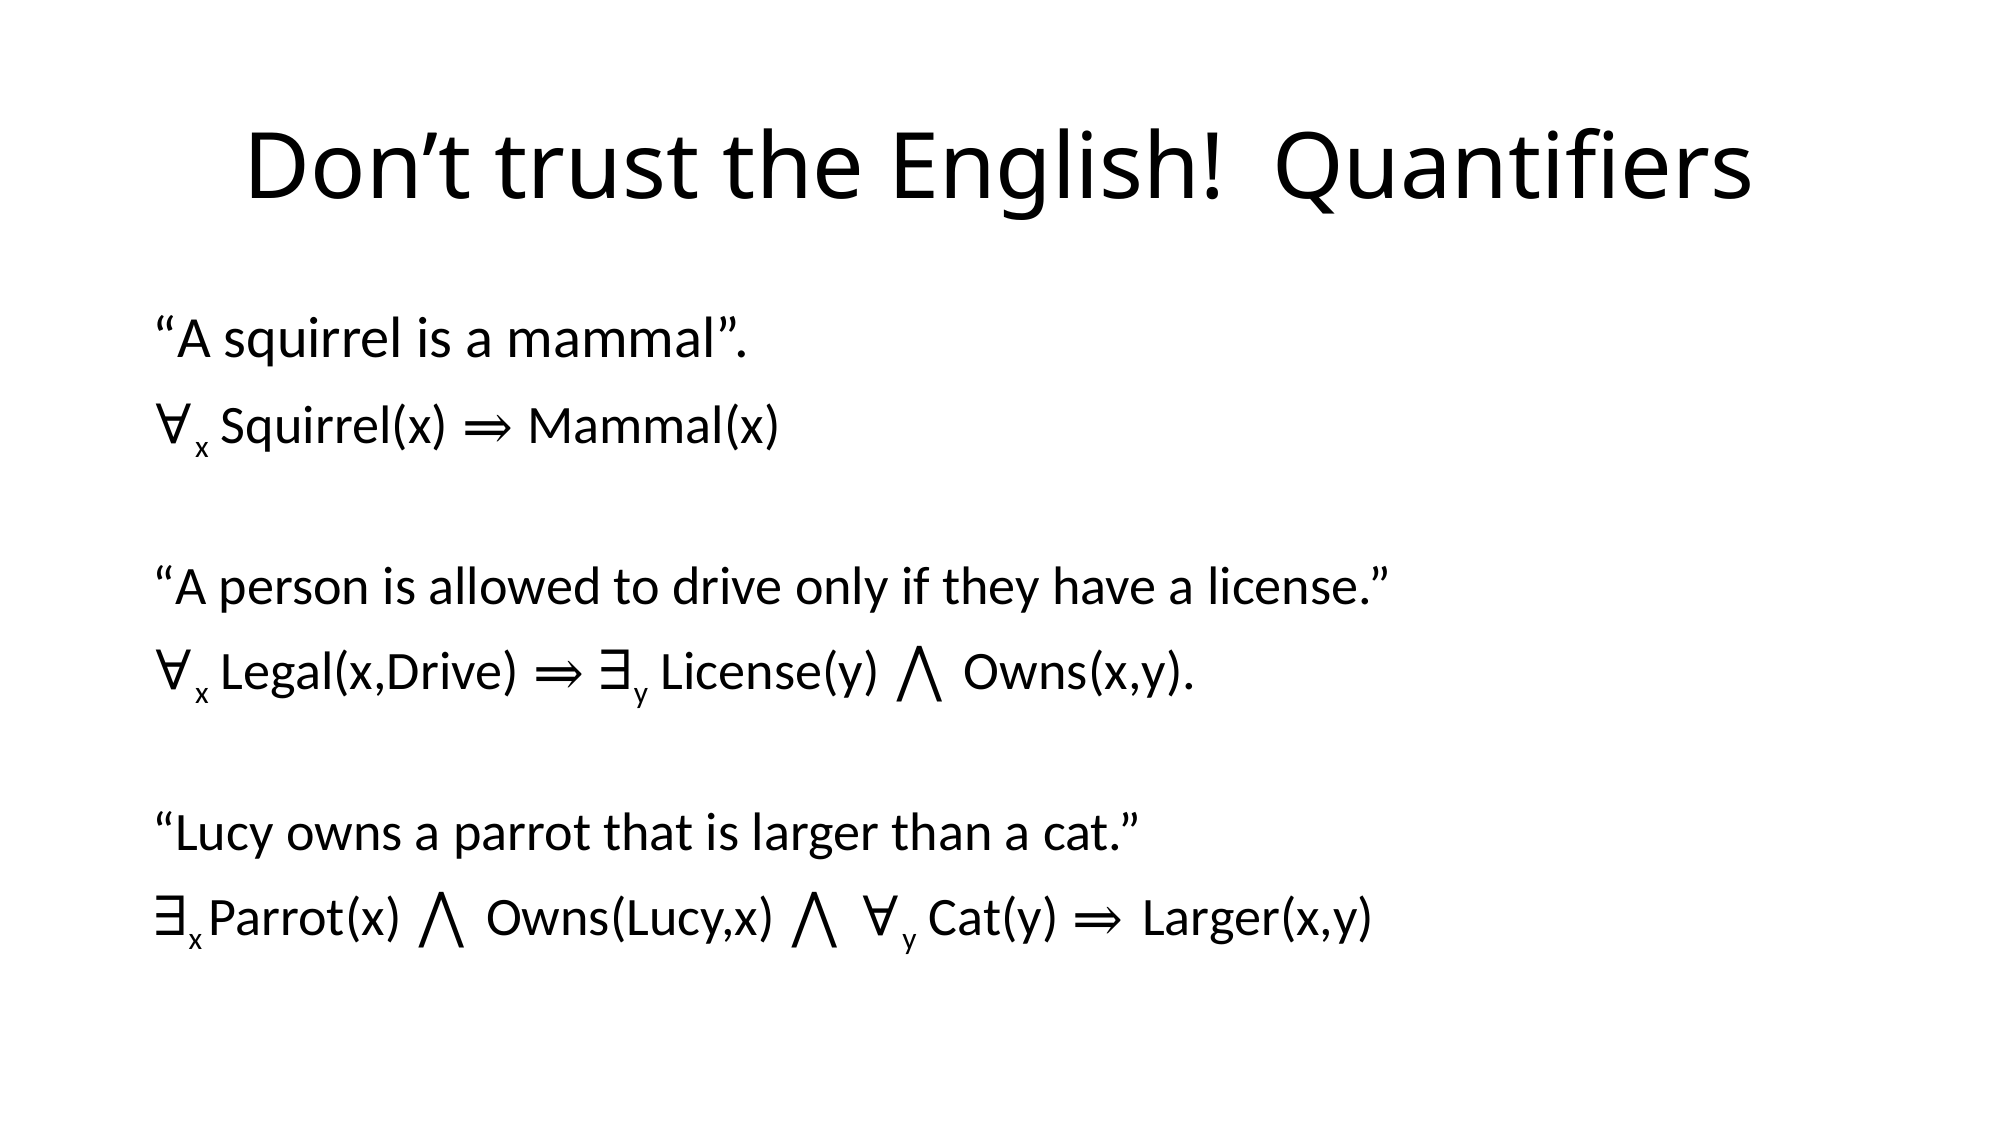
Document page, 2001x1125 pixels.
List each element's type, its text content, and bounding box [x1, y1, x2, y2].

list “A squirrel is a mammal”. ∀x Squirrel(x) ⇒ Mammal(x) “A person is allowed to drive only if they have a license.” ∀x Legal(x,Drive) ⇒ ∃y License(y) ⋀ Owns(x,y). “Lucy owns a parrot that is larger than a cat.” ∃x Parrot(x) ⋀ Owns(Lucy,x) ⋀ ∀y Cat(y) ⇒ Larger(x,y) [137, 299, 1863, 1014]
title Don’t trust the English! Quantifiers [137, 59, 1863, 278]
